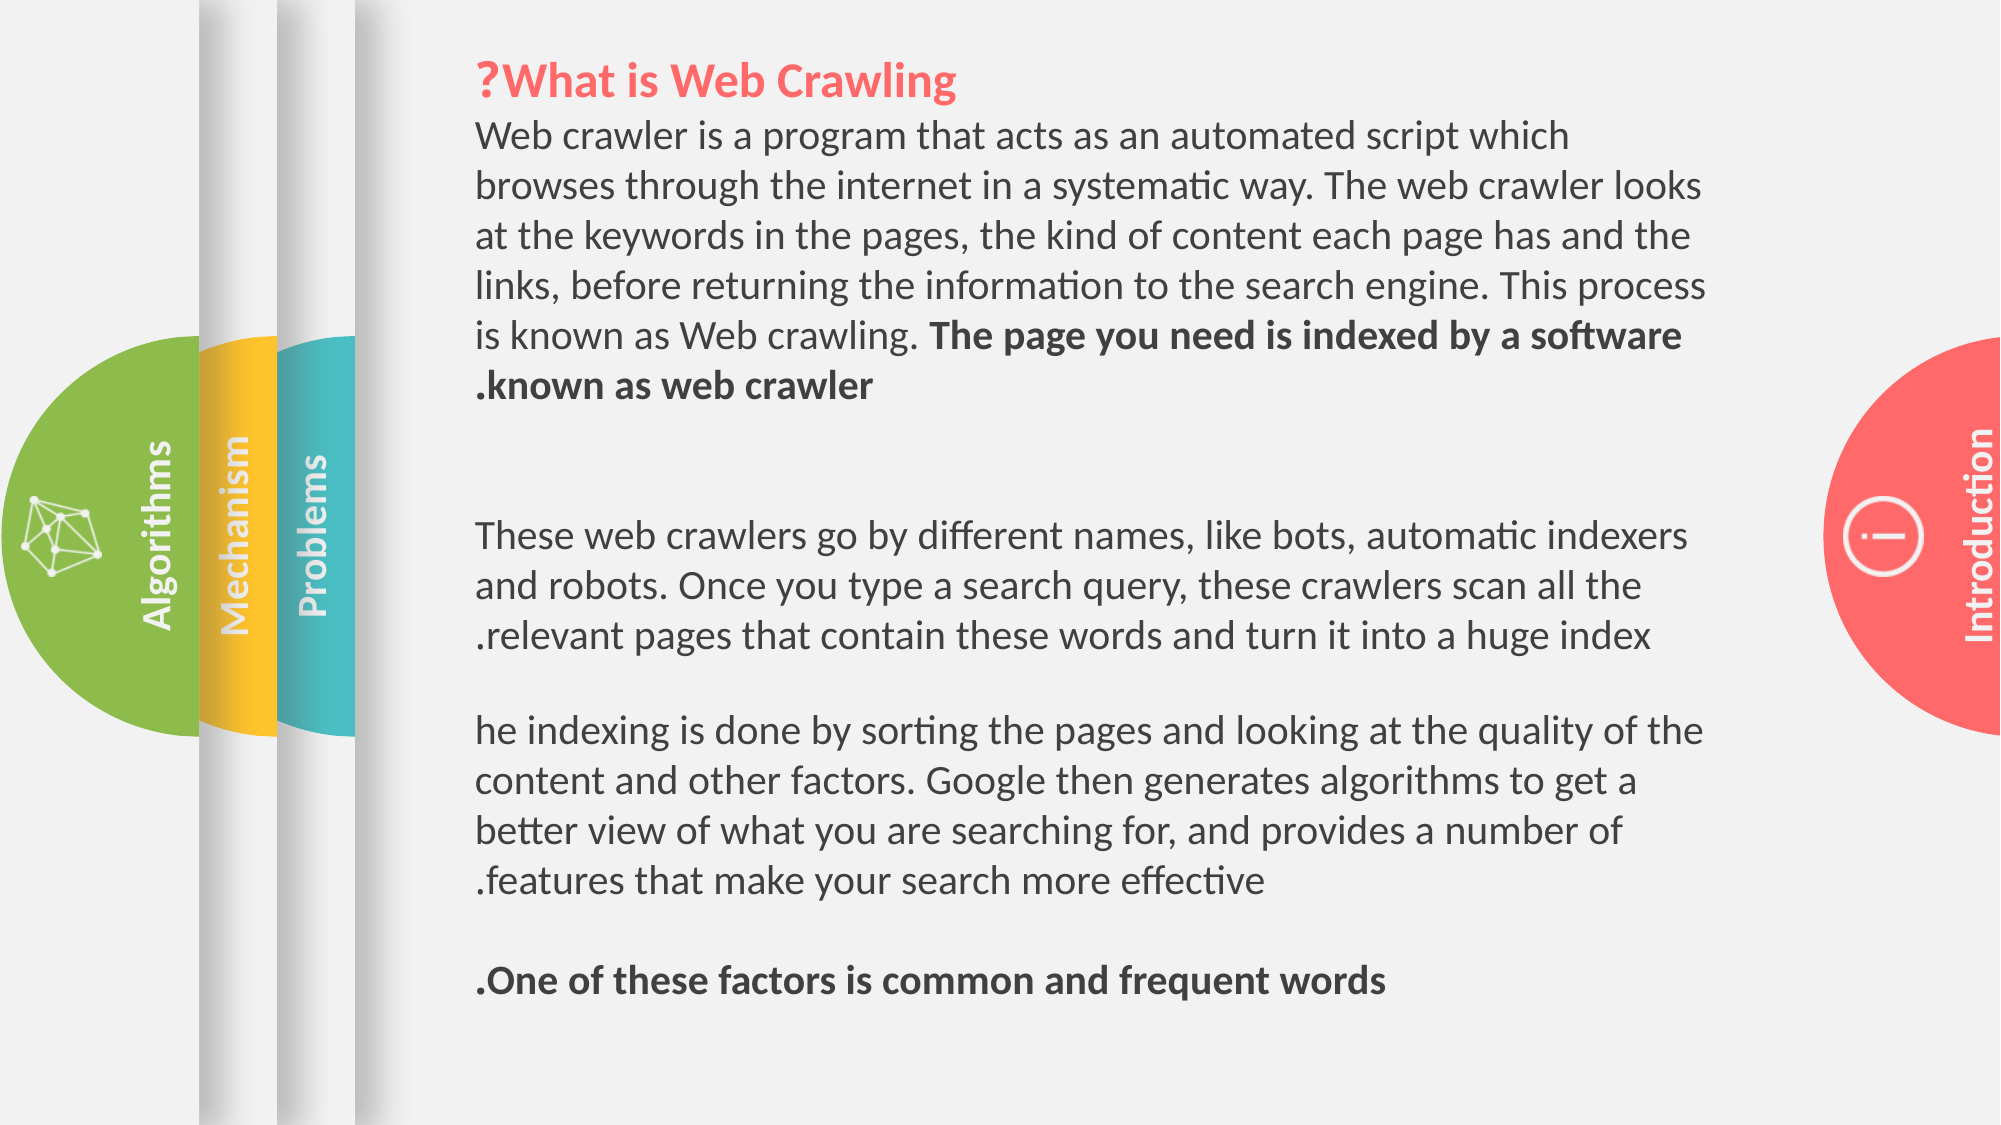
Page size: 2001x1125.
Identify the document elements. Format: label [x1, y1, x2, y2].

text_box [200, 0, 278, 1125]
text_box [278, 0, 355, 1125]
text_box [355, 0, 2000, 1125]
text_box [0, 0, 200, 1125]
